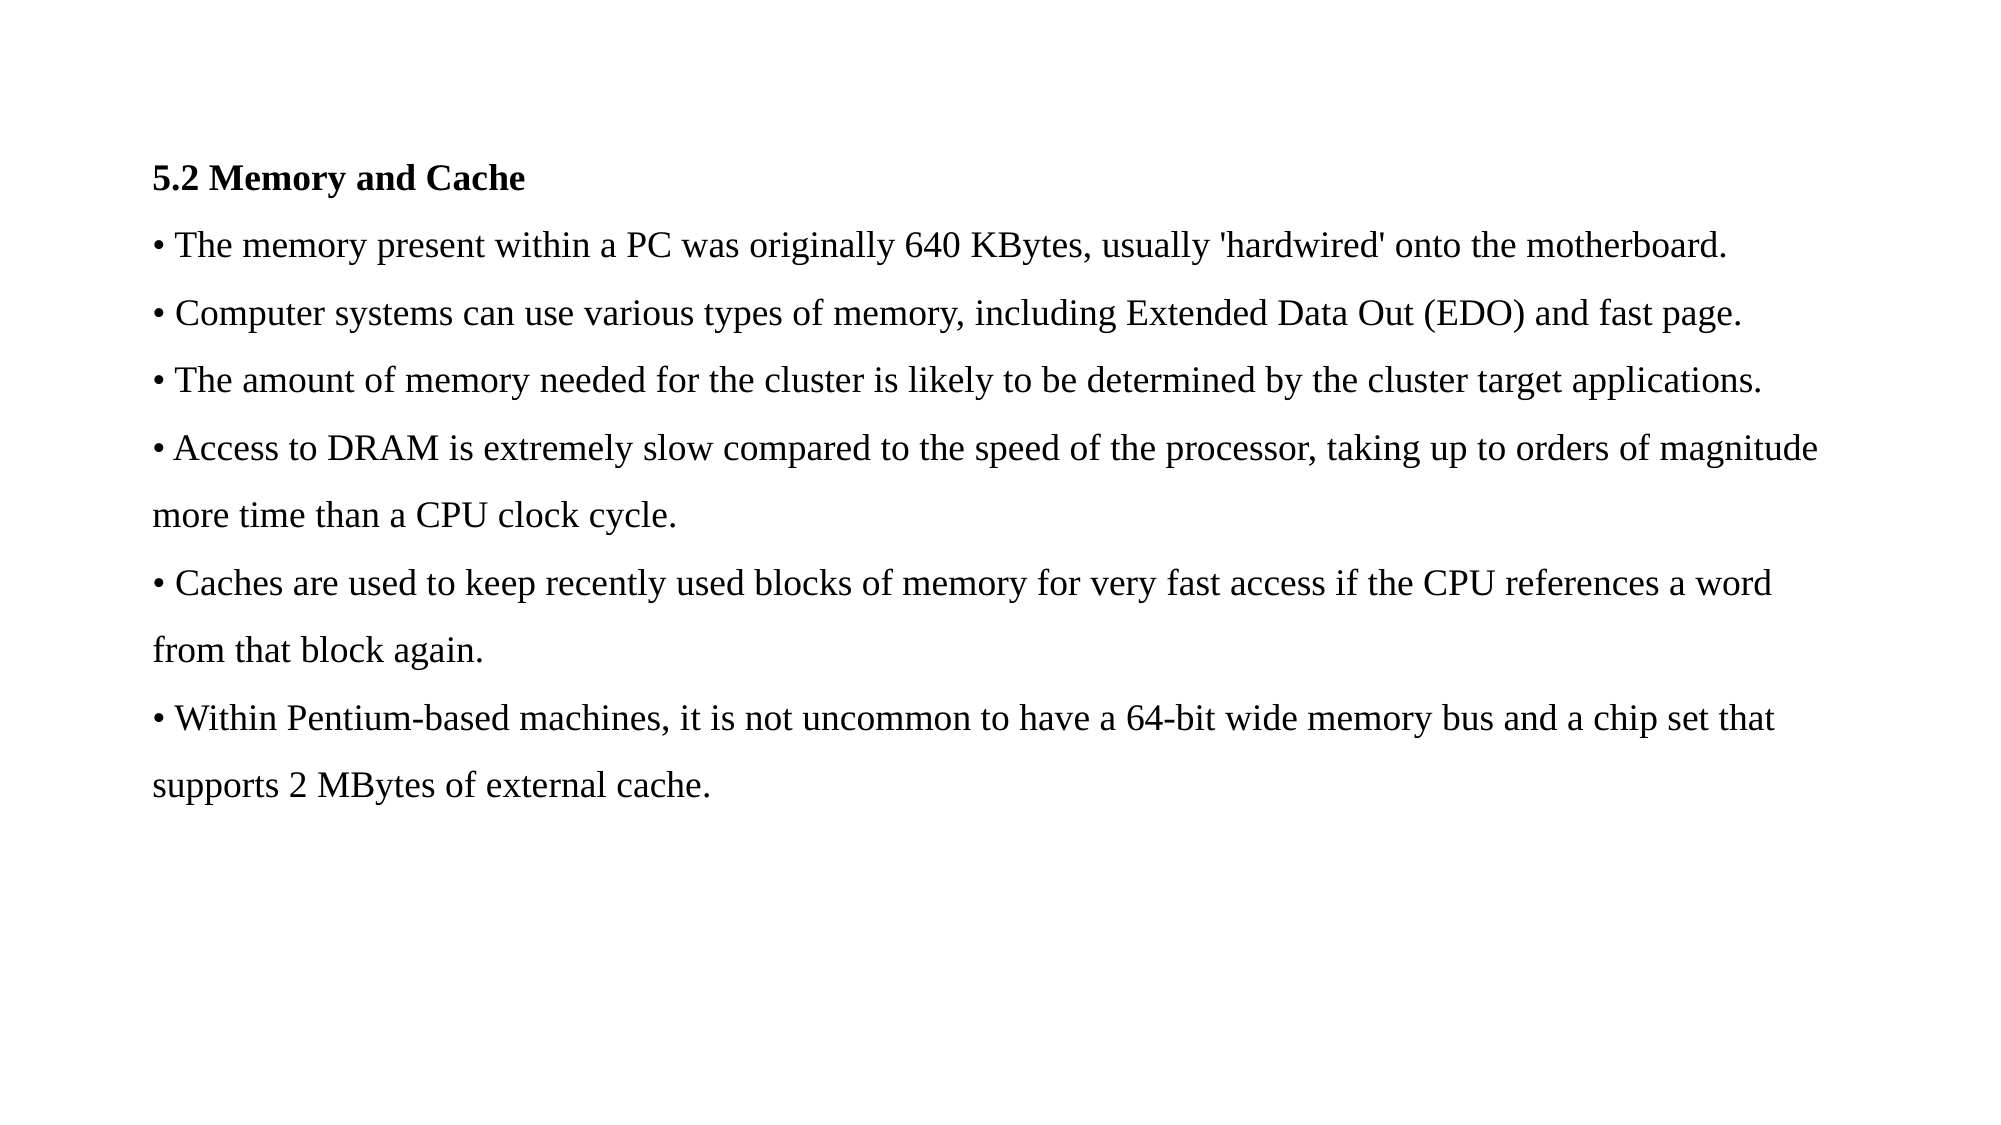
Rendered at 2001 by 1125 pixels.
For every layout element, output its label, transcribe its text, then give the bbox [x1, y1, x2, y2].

list 5.2 Memory and Cache • The memory present within a PC was originally 640 KBytes, usually 'hardwired' onto the motherboard. • Computer systems can use various types of memory, including Extended Data Out (EDO) and fast page. • The amount of memory needed for the cluster is likely to be determined by the cluster target applications. • Access to DRAM is extremely slow compared to the speed of the processor, taking up to orders of magnitude more time than a CPU clock cycle. • Caches are used to keep recently used blocks of memory for very fast access if the CPU references a word from that block again. • Within Pentium-based machines, it is not uncommon to have a 64-bit wide memory bus and a chip set that supports 2 MBytes of external cache. [137, 122, 1863, 985]
